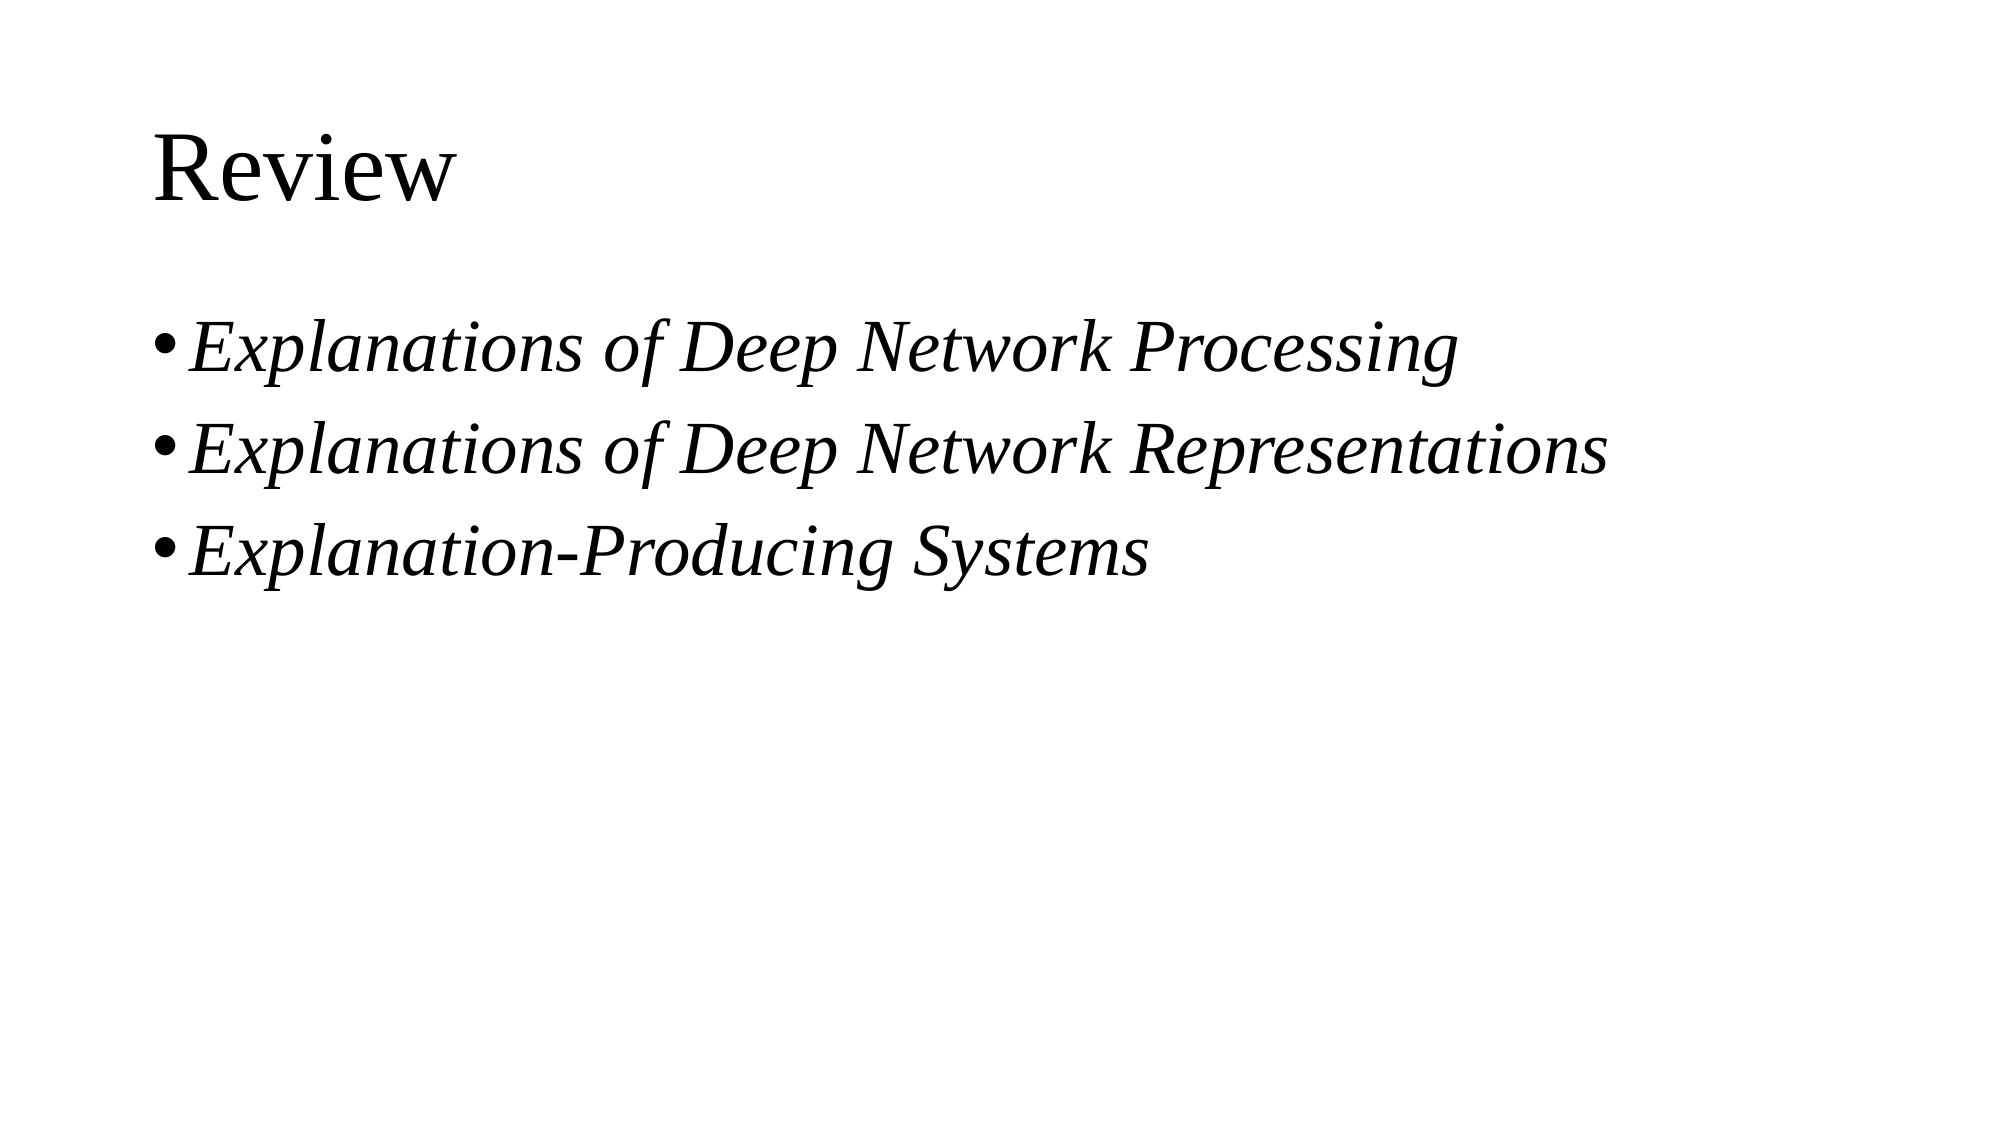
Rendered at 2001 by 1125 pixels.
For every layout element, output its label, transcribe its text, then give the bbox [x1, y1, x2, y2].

list Explanations of Deep Network Processing Explanations of Deep Network Representations Explanation-Producing Systems [137, 299, 1863, 1014]
title Review [137, 59, 1863, 278]
